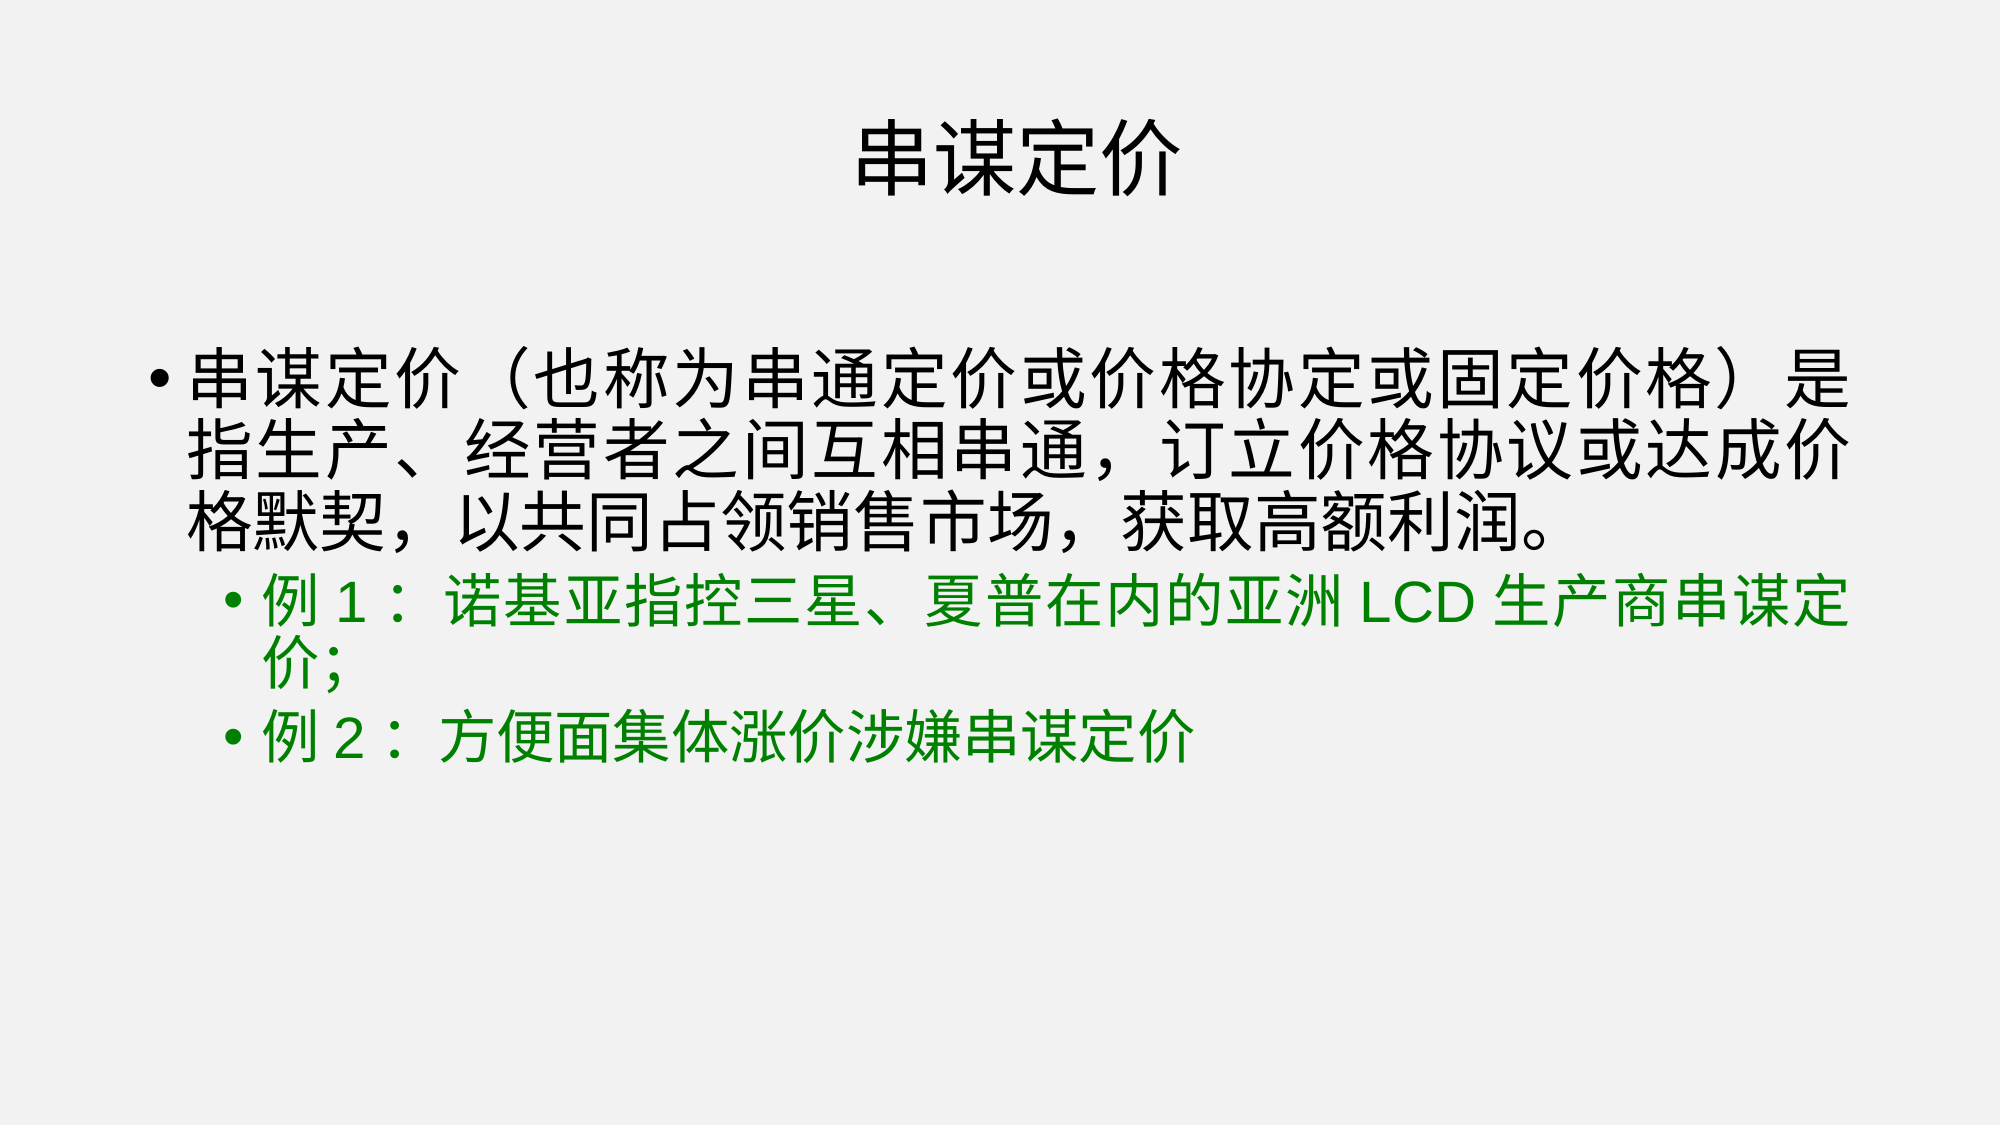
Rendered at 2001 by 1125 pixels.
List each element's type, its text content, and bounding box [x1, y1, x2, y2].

list 串谋定价（也称为串通定价或价格协定或固定价格）是指生产、经营者之间互相串通，订立价格协议或达成价格默契，以共同占领销售市场，获取高额利润。 例1：诺基亚指控三星、夏普在内的亚洲LCD生产商串谋定价； 例2：方便面集体涨价涉嫌串谋定价 [133, 338, 1867, 977]
title 串谋定价 [266, 101, 1767, 225]
